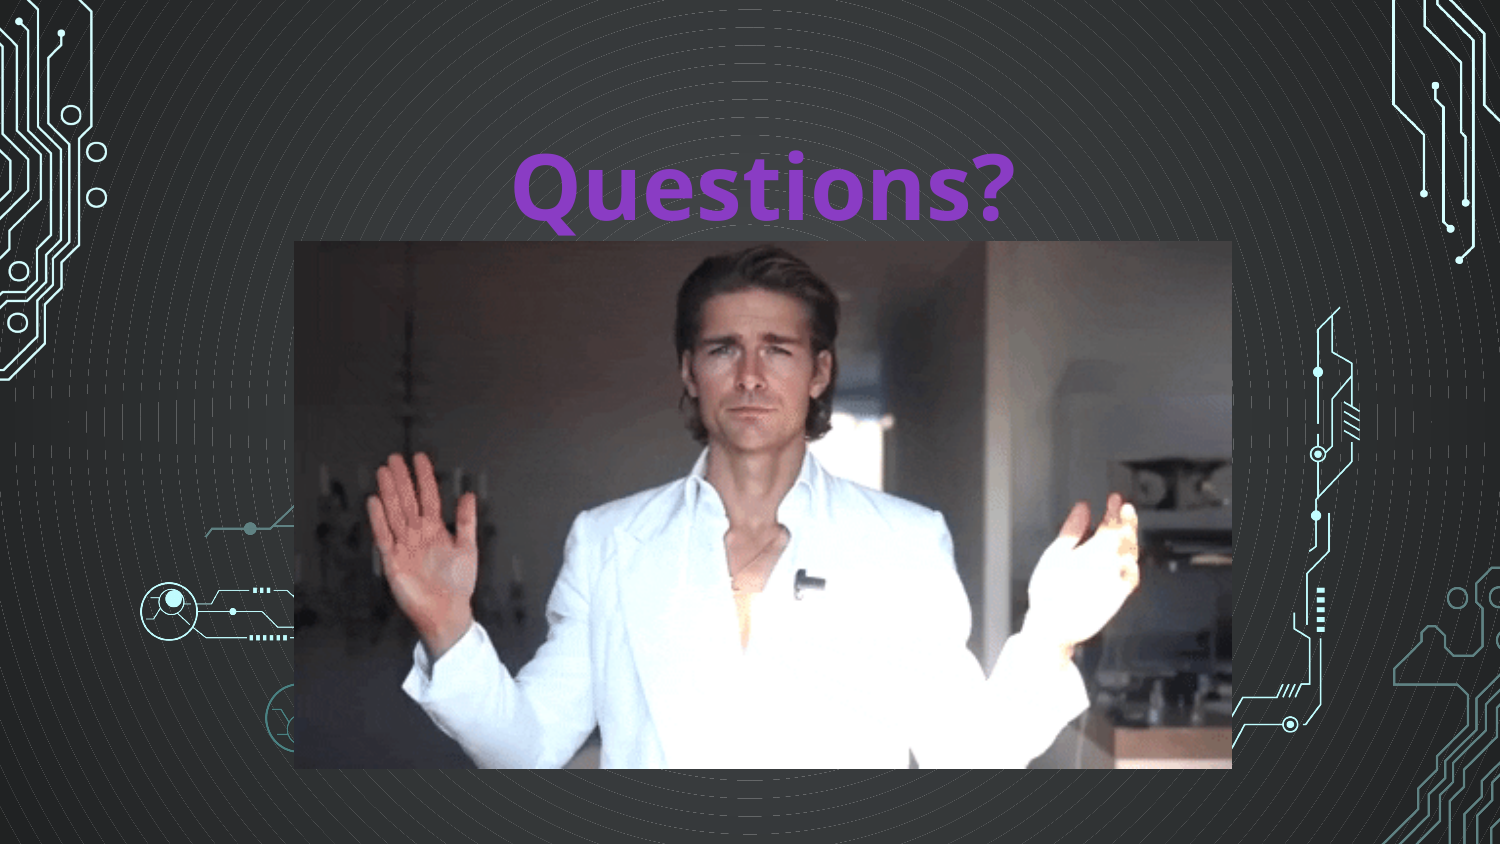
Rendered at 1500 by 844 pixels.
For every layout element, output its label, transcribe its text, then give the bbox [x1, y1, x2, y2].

picture [1392, 0, 1500, 264]
picture [0, 0, 107, 398]
picture [140, 241, 1500, 844]
title Questions? [131, 114, 1395, 208]
